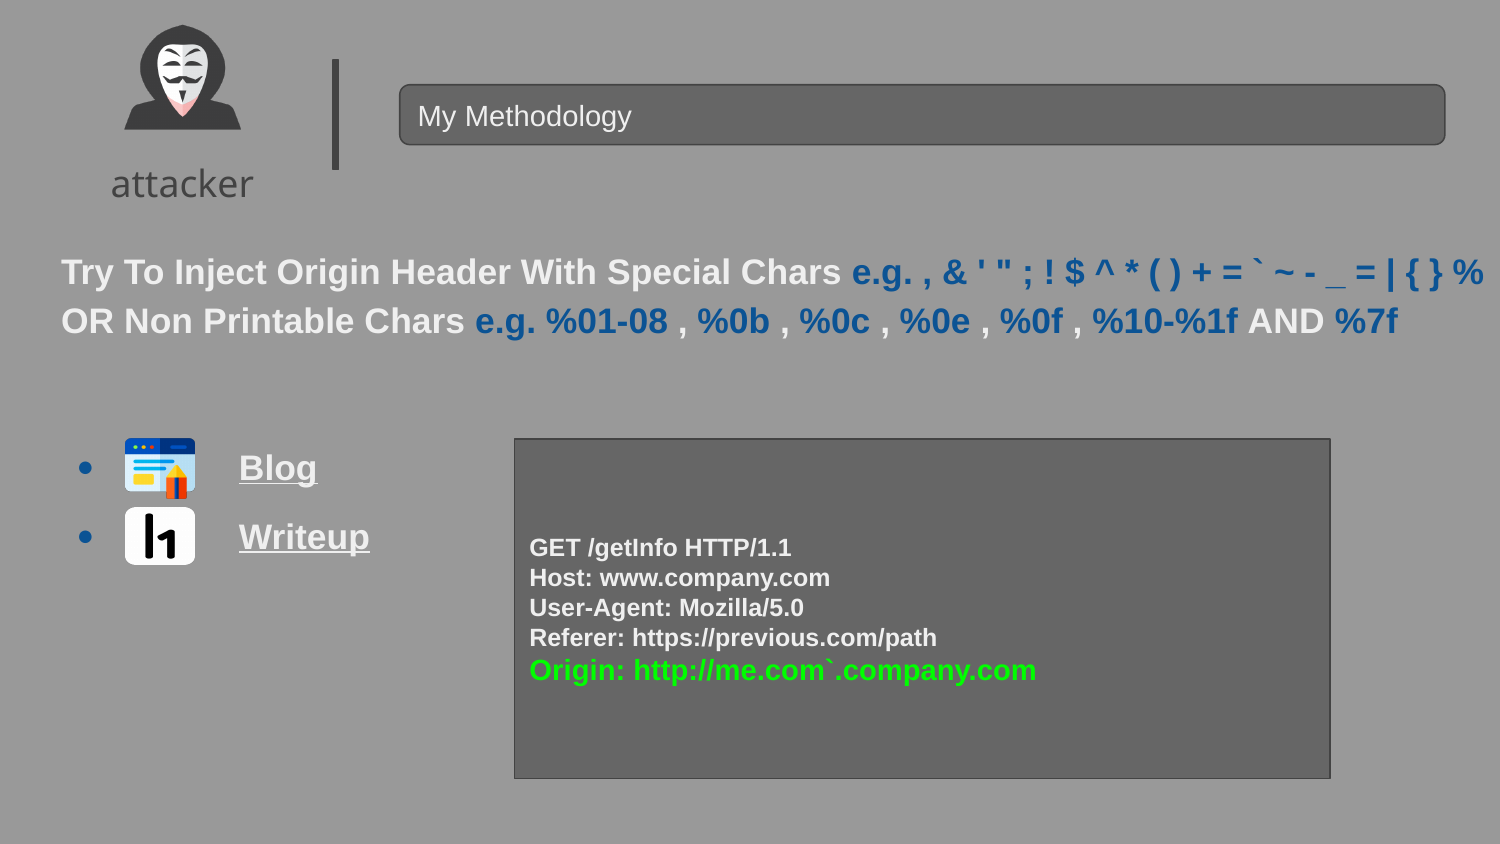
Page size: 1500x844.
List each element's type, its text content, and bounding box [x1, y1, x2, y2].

text_box Writeup [197, 498, 555, 559]
text_box Blog [41, 429, 555, 490]
text_box Writeup [41, 498, 122, 559]
picture [82, 0, 283, 170]
text_box GET /getInfo HTTP/1.1 Host: www.company.com User-Agent: Mozilla/5.0 Referer: https://previous.com/path Origin: http://me.com`.company.com [514, 438, 1331, 779]
text_box attacker [47, 144, 318, 205]
text_box Try To Inject Origin Header With Special Chars e.g. , & ' " ; ! $ ^ * ( ) + = ` ~ - _ = | { } % OR Non Printable Chars e.g. %01-08 , %0b , %0c , %0e , %0f , %10-%1f AND %7f [46, 227, 1500, 401]
picture [125, 506, 195, 565]
text_box My Methodology [399, 84, 1445, 145]
text_box [333, 59, 339, 170]
picture [125, 438, 195, 499]
